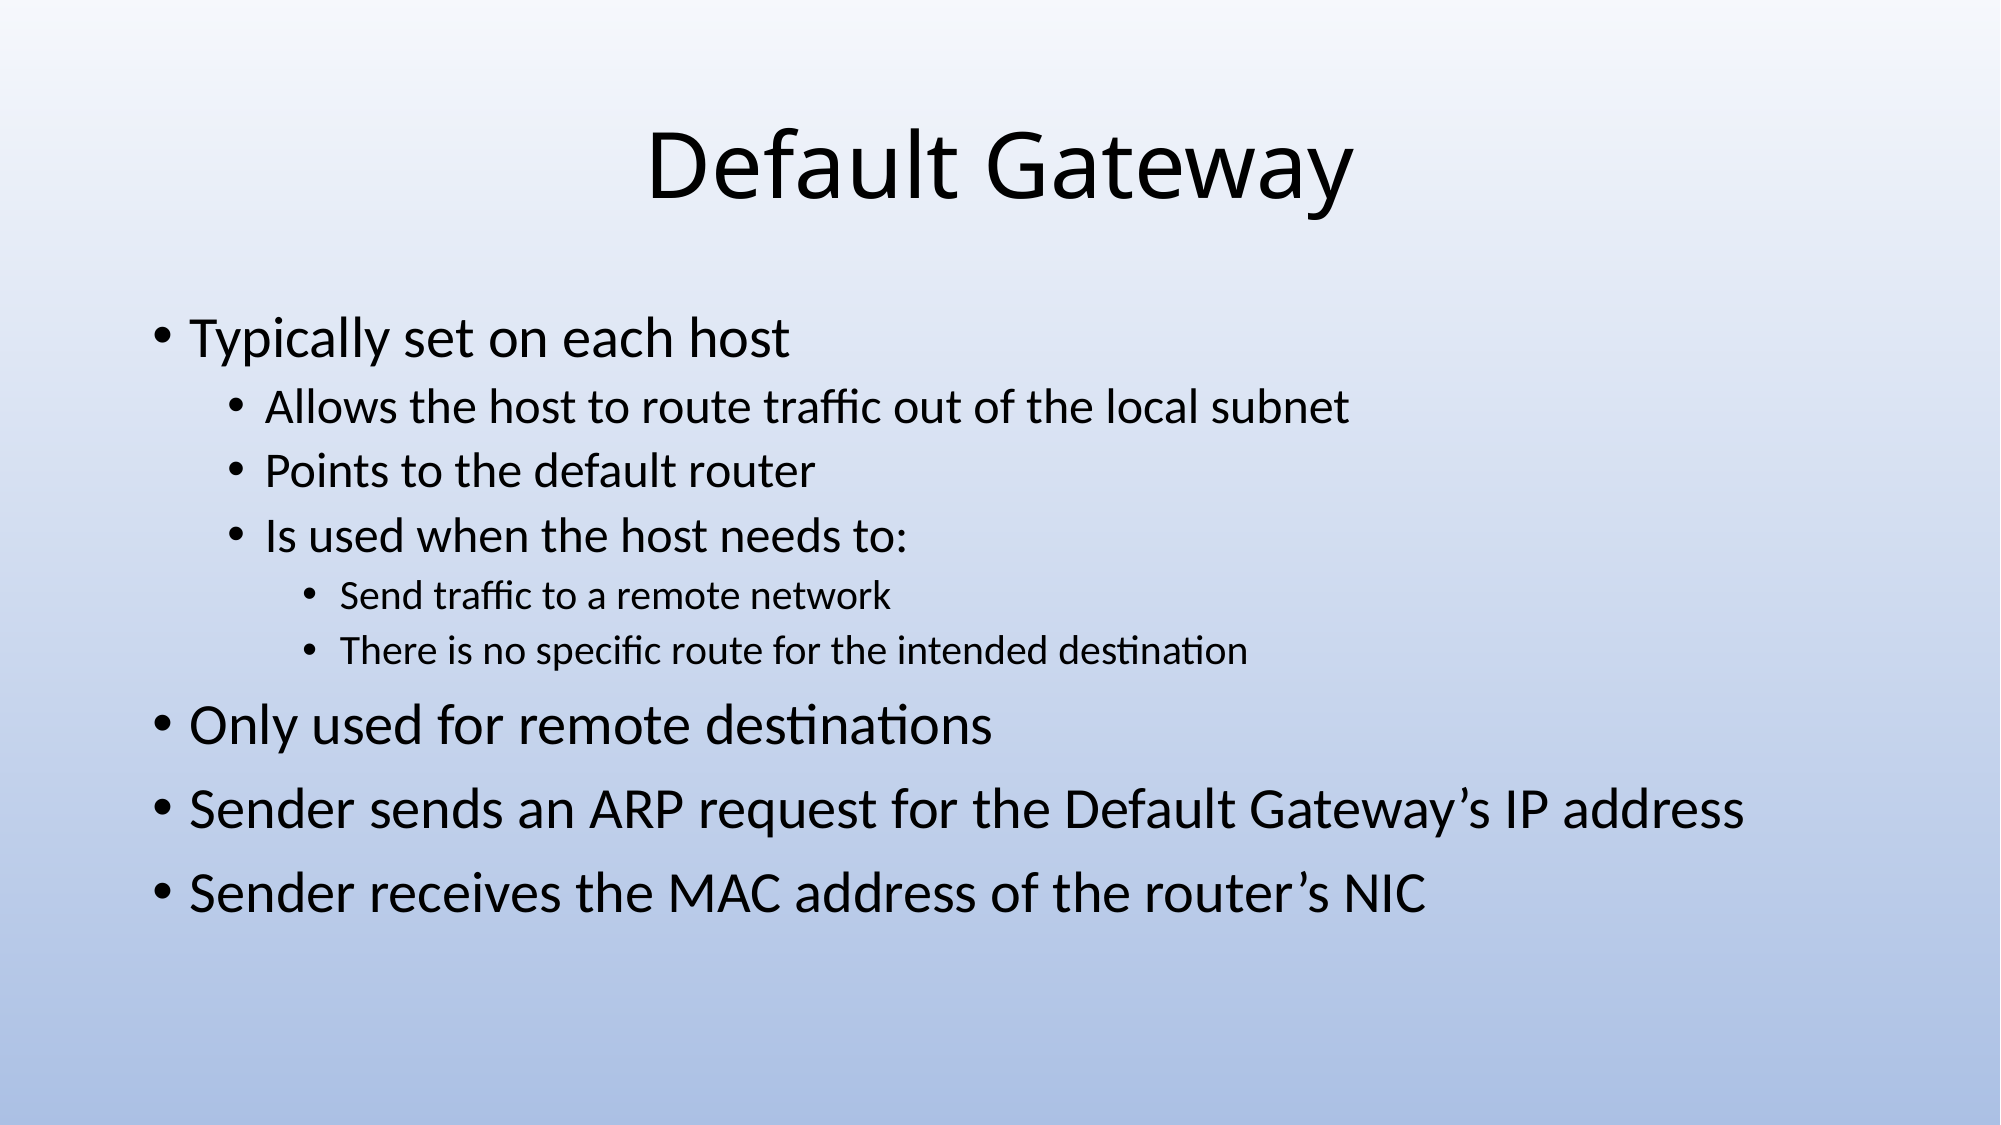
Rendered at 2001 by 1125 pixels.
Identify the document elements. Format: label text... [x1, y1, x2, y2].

title Default Gateway [137, 59, 1863, 278]
list Typically set on each host Allows the host to route traffic out of the local subnet Points to the default router Is used when the host needs to: Send traffic to a remote network There is no specific route for the intended destination Only used for remote destinations Sender sends an ARP request for the Default Gateway’s IP address Sender receives the MAC address of the router’s NIC [137, 299, 1863, 1014]
